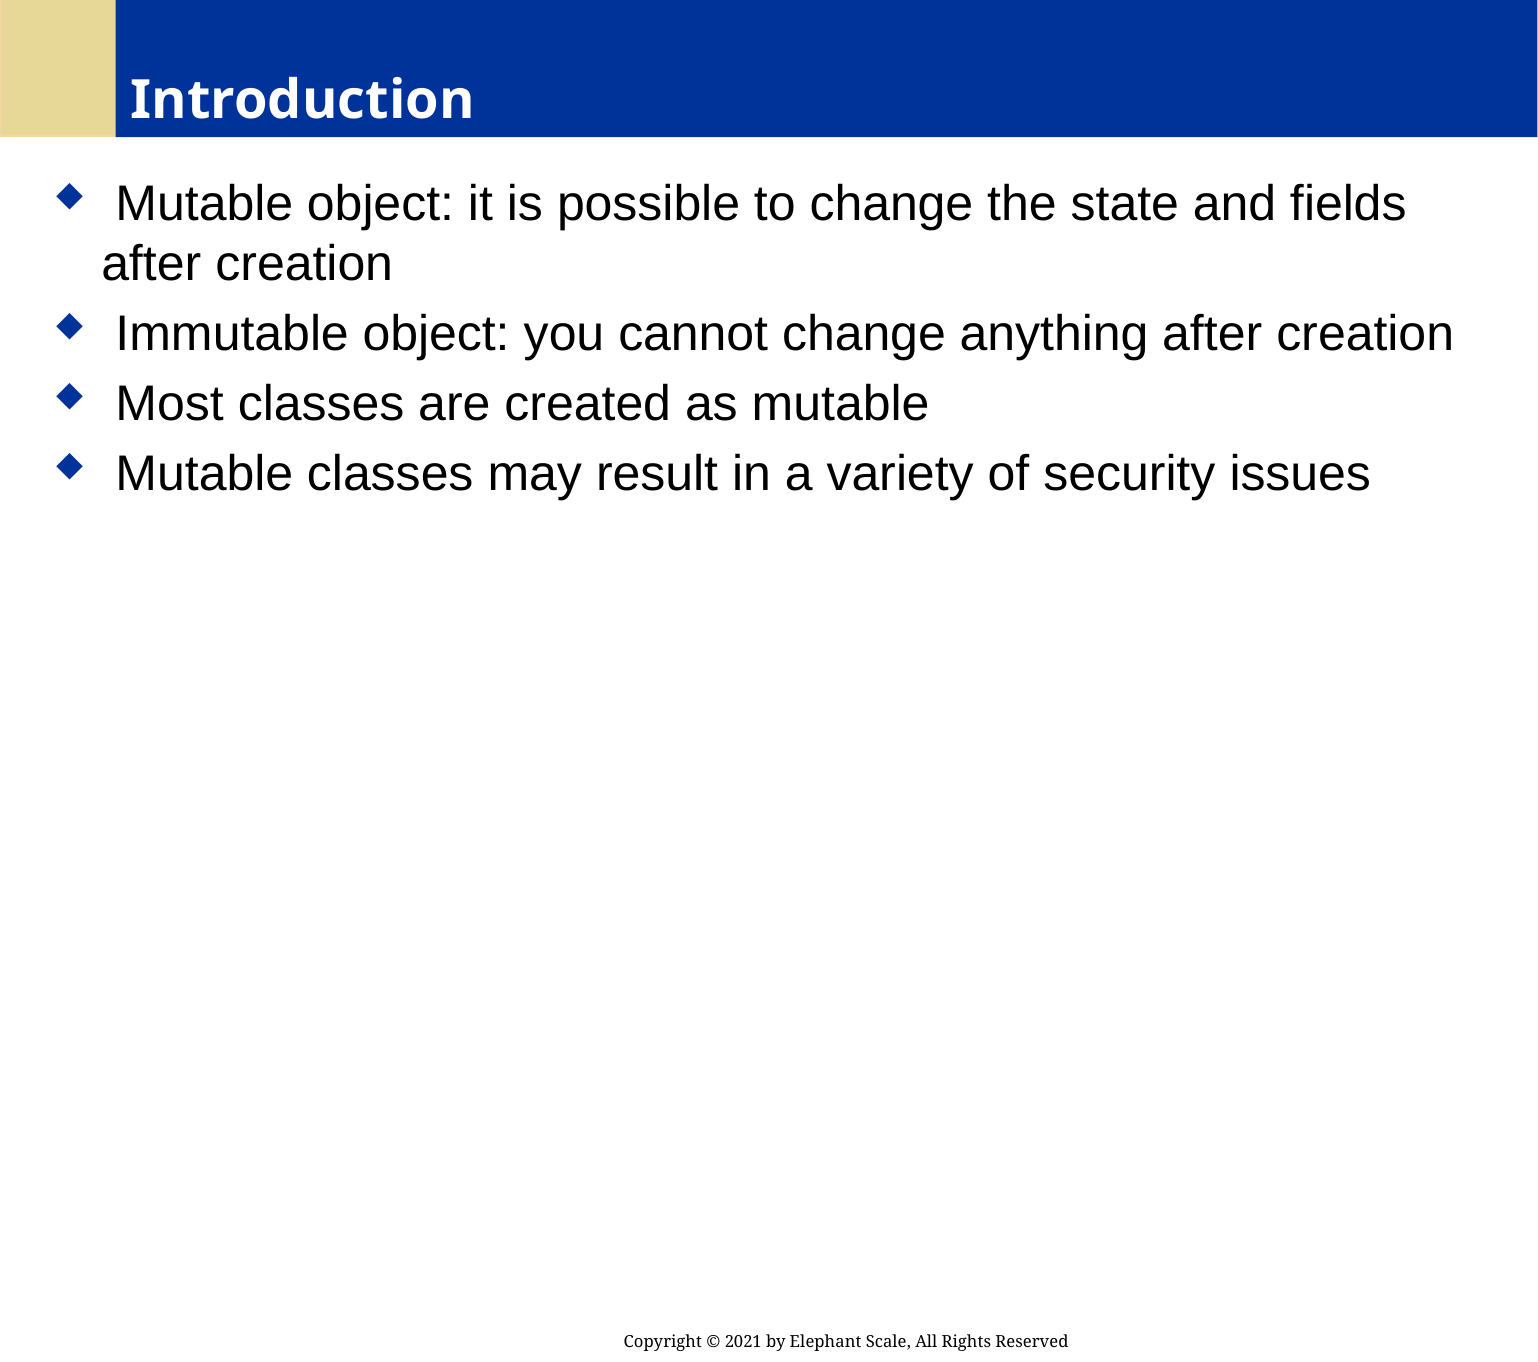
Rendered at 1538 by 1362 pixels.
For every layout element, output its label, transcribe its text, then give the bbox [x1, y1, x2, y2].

picture [0, 0, 115, 137]
title Introduction [115, 0, 1538, 138]
list Mutable object: it is possible to change the state and fields after creation Immutable object: you cannot change anything after creation Most classes are created as mutable Mutable classes may result in a variety of security issues [38, 162, 1500, 1284]
text_box Copyright © 2021 by Elephant Scale, All Rights Reserved [608, 1322, 1085, 1358]
